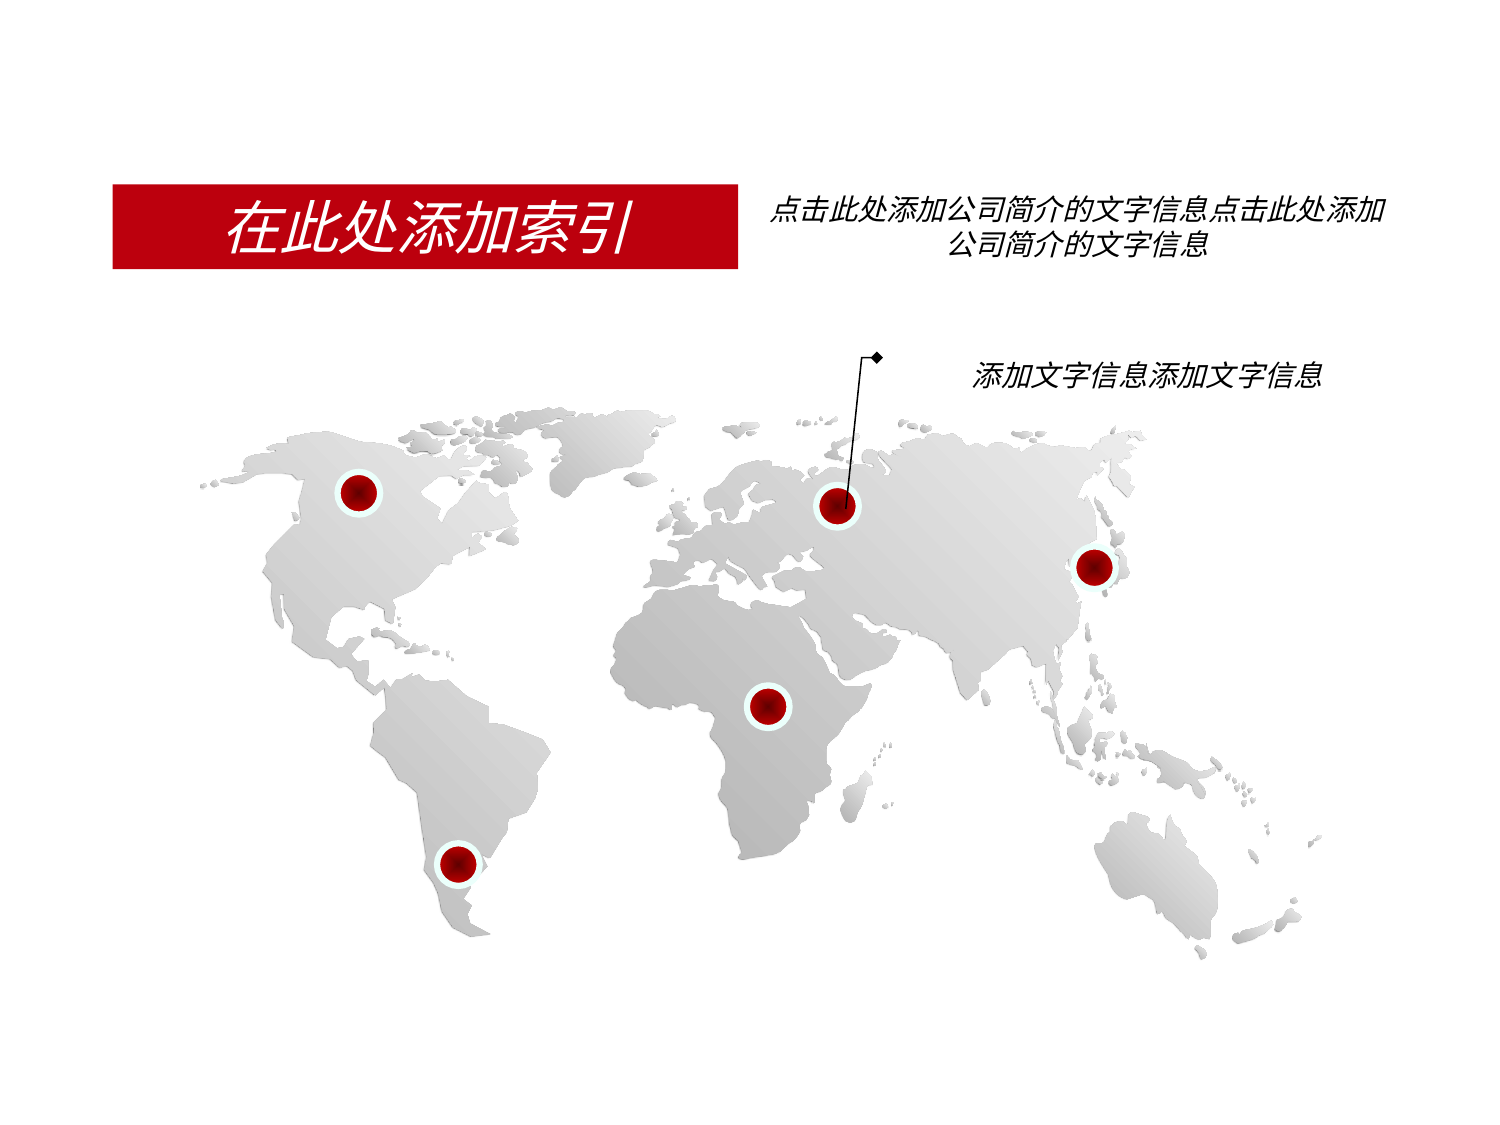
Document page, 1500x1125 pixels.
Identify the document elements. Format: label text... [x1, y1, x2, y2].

text_box 在此处添加索引 [112, 184, 739, 270]
text_box 添加文字信息添加文字信息 [889, 339, 1405, 410]
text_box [199, 407, 1323, 960]
text_box 添加文字信息添加文字信息 [856, 351, 883, 405]
text_box 点击此处添加公司简介的文字信息点击此处添加公司简介的文字信息 [740, 184, 1413, 269]
